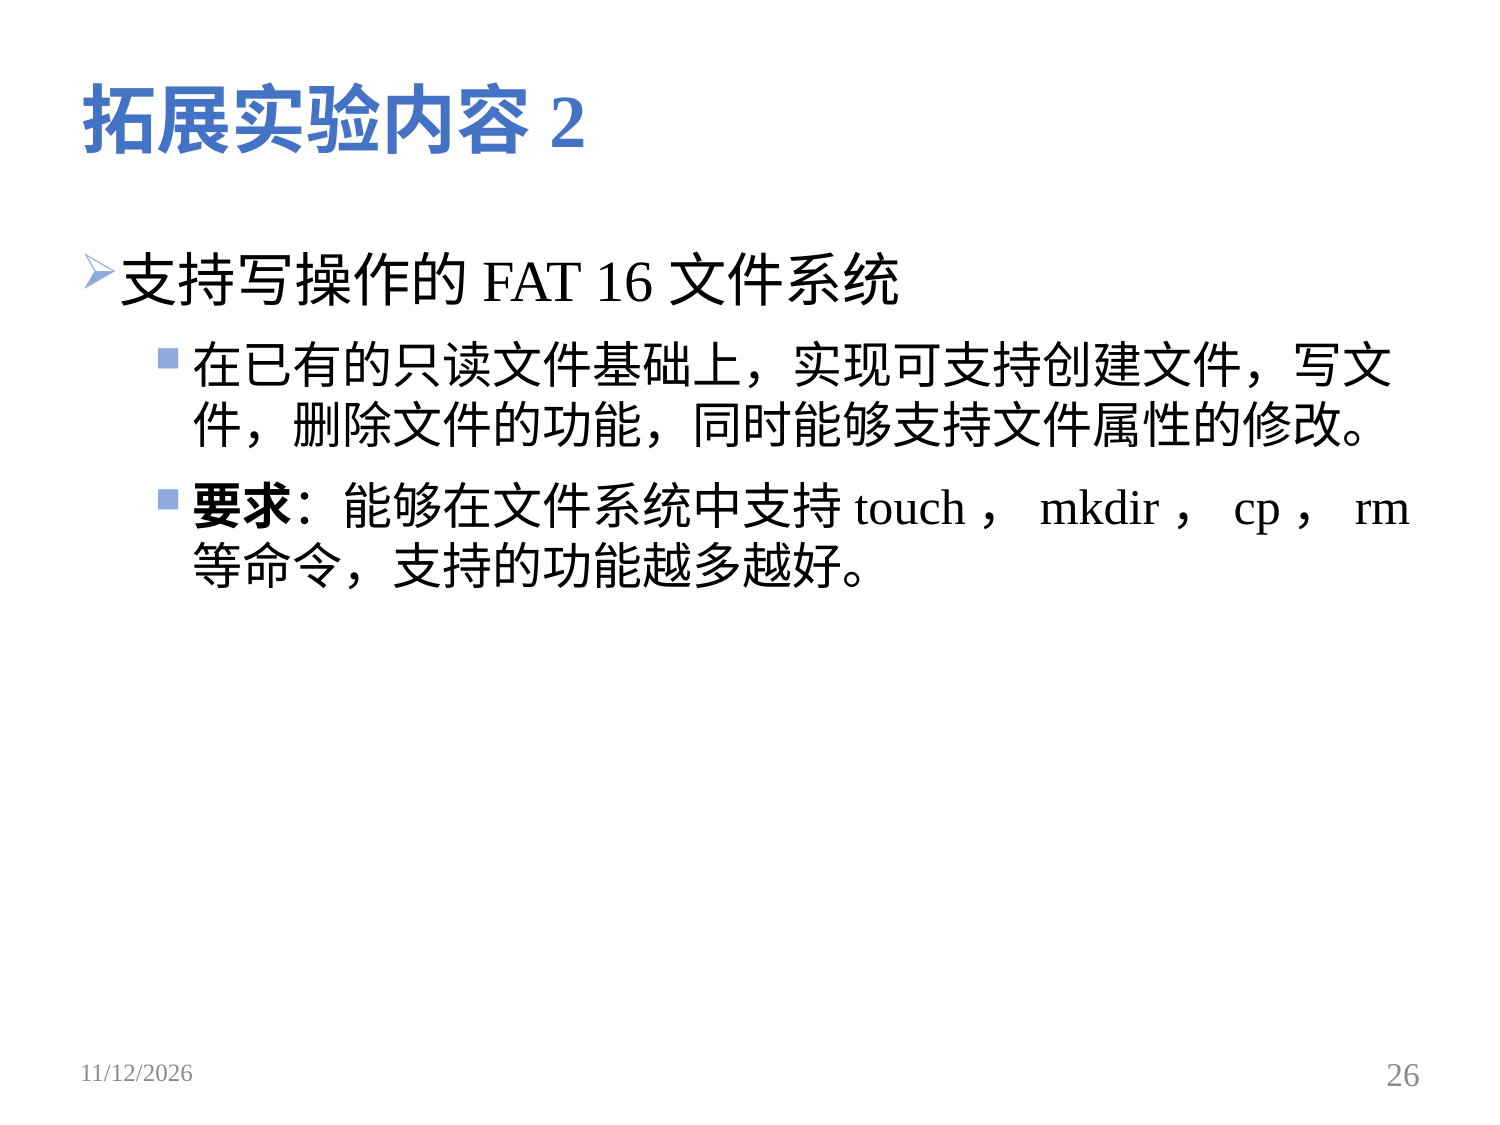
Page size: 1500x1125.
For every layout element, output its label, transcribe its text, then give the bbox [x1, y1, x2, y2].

list 支持写操作的FAT 16文件系统 在已有的只读文件基础上，实现可支持创建文件，写文件，删除文件的功能，同时能够支持文件属性的修改。 要求：能够在文件系统中支持touch，mkdir，cp，rm等命令，支持的功能越多越好。 [65, 221, 1435, 1009]
title 拓展实验内容2 [66, 59, 1435, 187]
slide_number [65, 1041, 403, 1101]
slide_number 26 [1059, 1042, 1435, 1103]
